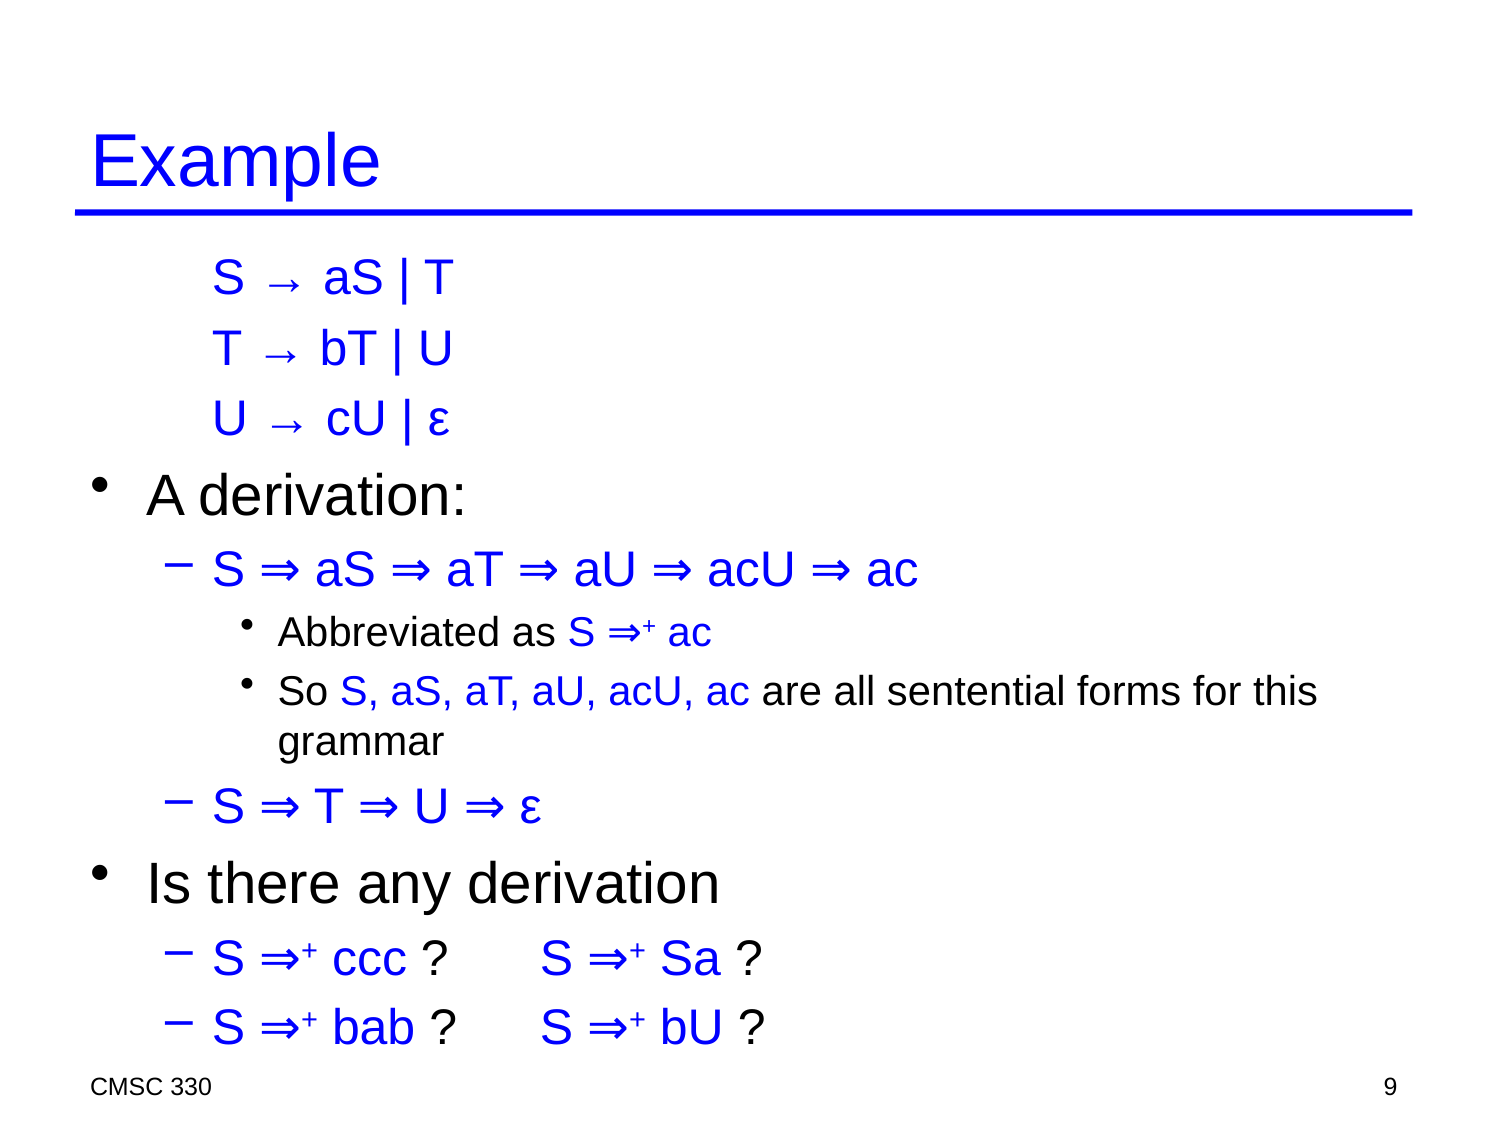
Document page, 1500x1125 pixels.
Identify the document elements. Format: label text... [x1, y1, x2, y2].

footer CMSC 330 [74, 1088, 988, 1101]
slide_number 9 [1099, 1088, 1413, 1101]
title Example [74, 99, 1413, 213]
list S → aS | T T → bT | U U → cU | ε A derivation: S ⇒ aS ⇒ aT ⇒ aU ⇒ acU ⇒ ac Abbreviated as S ⇒+ ac So S, aS, aT, aU, acU, ac are all sentential forms for this grammar S ⇒ T ⇒ U ⇒ ε Is there any derivation S ⇒+ ccc ? S ⇒+ Sa ? S ⇒+ bab ? S ⇒+ bU ? [74, 237, 1413, 1088]
